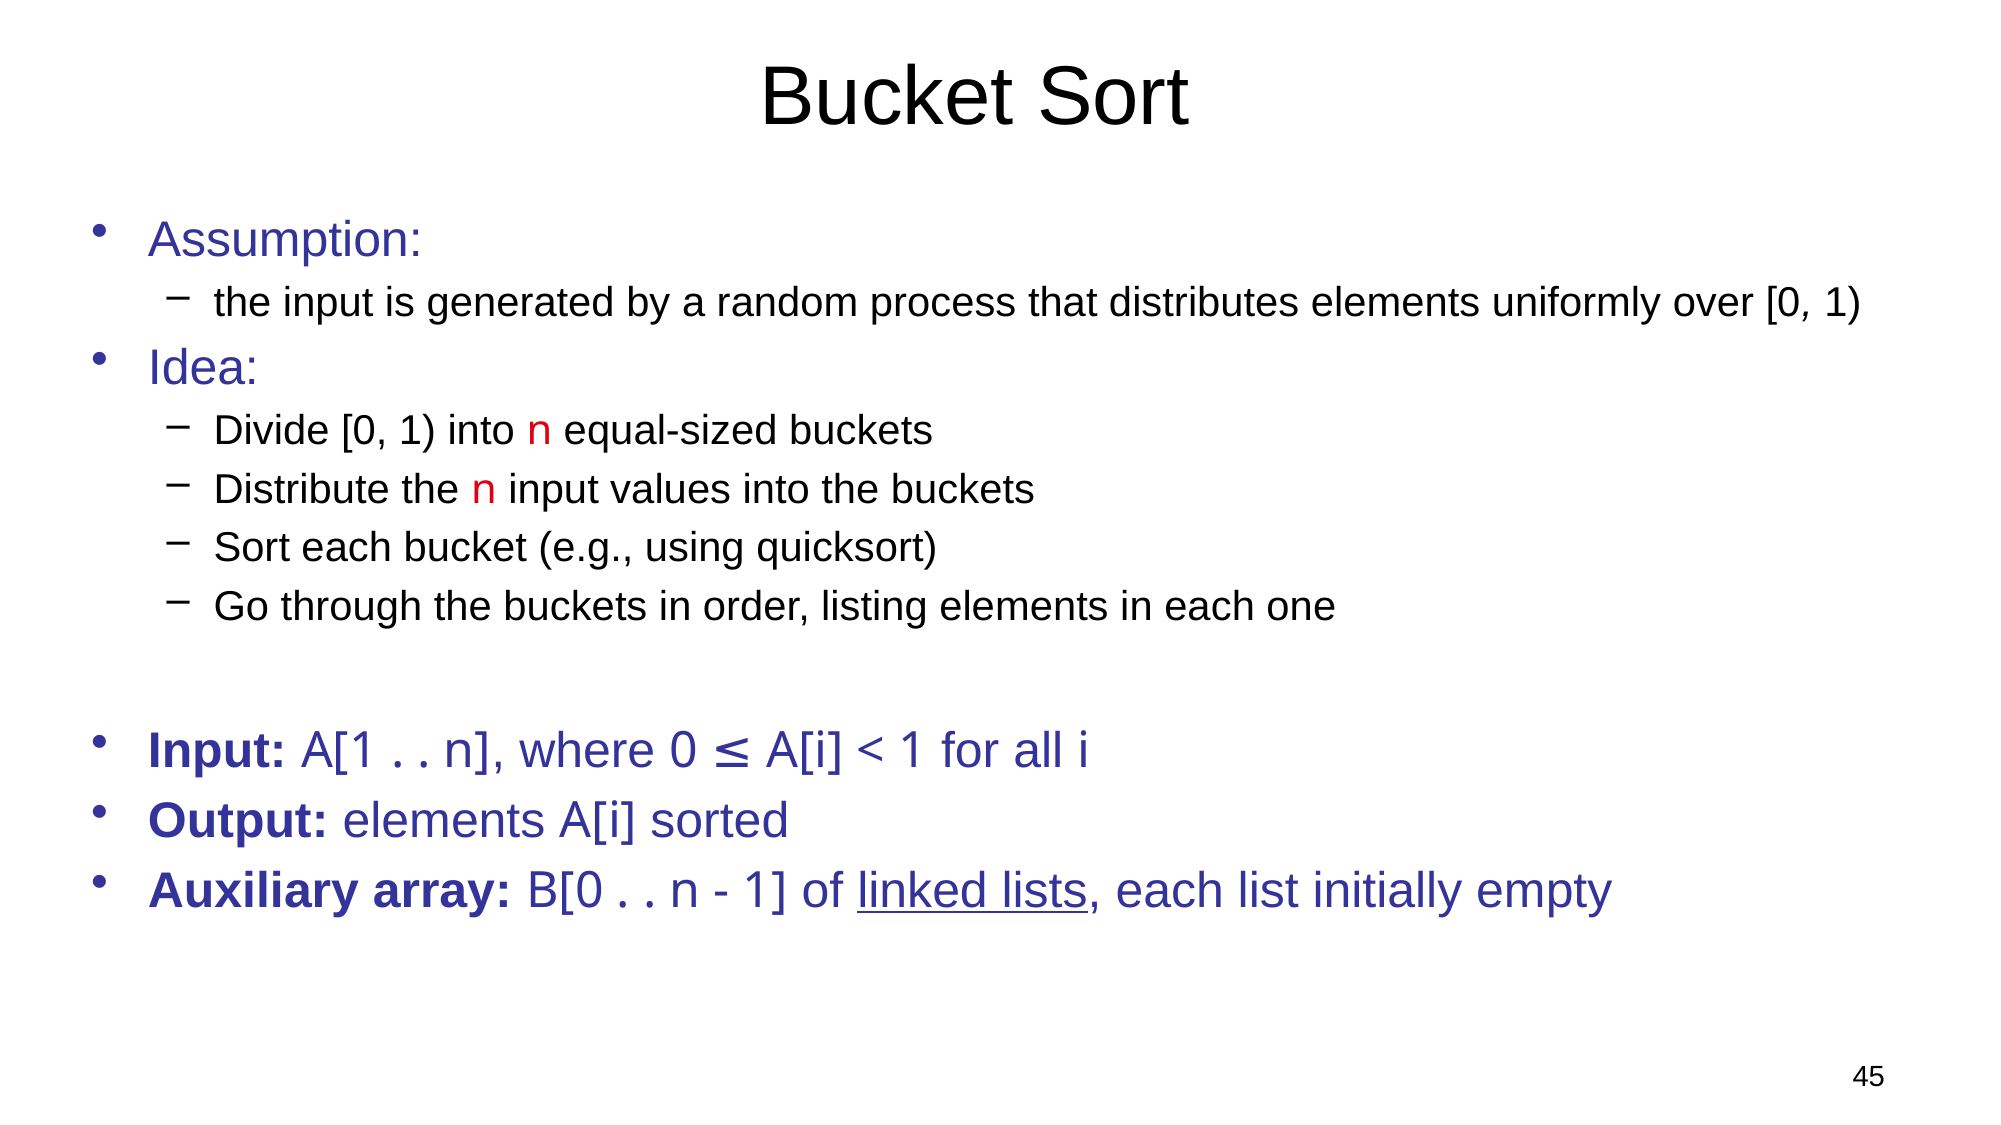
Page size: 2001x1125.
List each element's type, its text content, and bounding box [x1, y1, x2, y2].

slide_number 45 [1433, 1049, 1900, 1103]
title Bucket Sort [74, 16, 1875, 166]
list Assumption: the input is generated by a random process that distributes elements uniformly over [0, 1) Idea: Divide [0, 1) into n equal-sized buckets Distribute the n input values into the buckets Sort each bucket (e.g., using quicksort) Go through the buckets in order, listing elements in each one Input: A[1 . . n], where 0 ≤ A[i] < 1 for all i Output: elements A[i] sorted Auxiliary array: B[0 . . n - 1] of linked lists, each list initially empty [76, 199, 1877, 1032]
